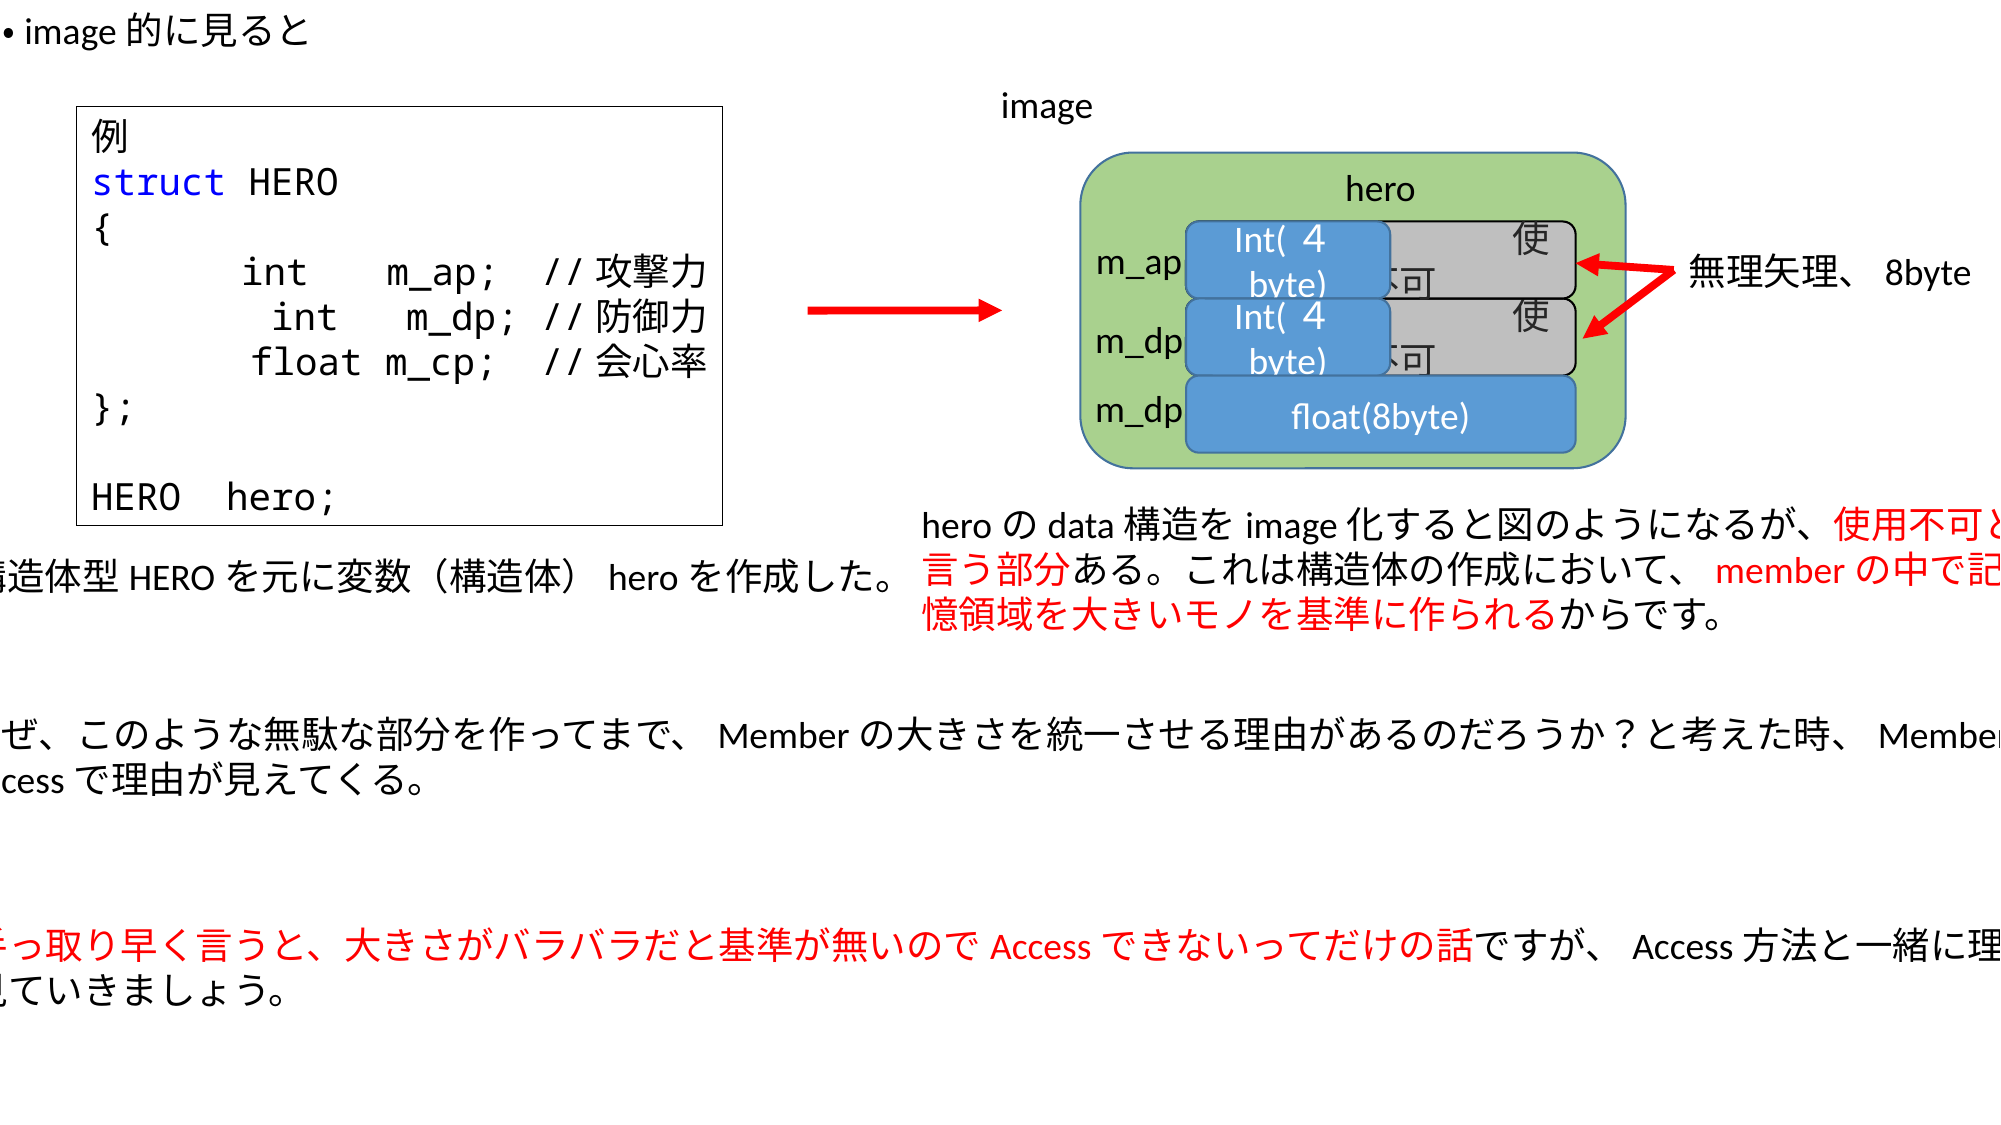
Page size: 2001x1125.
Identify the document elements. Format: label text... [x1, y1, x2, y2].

text_box image [986, 73, 1109, 134]
text_box m_dp [1080, 377, 1199, 438]
text_box ・image的に見ると [0, 0, 328, 60]
text_box 例 struct HERO { int m_ap; //攻撃力 int m_dp; //防御力 float m_cp; //会心率 }; HERO hero; [76, 106, 723, 526]
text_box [1575, 263, 1683, 271]
text_box Int(４byte) [1185, 297, 1392, 375]
text_box hero [1330, 156, 1431, 217]
text_box Int(４byte) [1185, 220, 1392, 298]
text_box m_dp [1080, 308, 1199, 368]
text_box 使用不可 [1382, 220, 1577, 300]
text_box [1582, 270, 1683, 339]
text_box heroのdata構造をimage化すると図のようになるが、使用不可と 言う部分ある。これは構造体の作成において、memberの中で記 憶領域を大きいモノを基準に作られるからです。 [906, 493, 2000, 644]
text_box 無理矢理、8byte [1673, 240, 1987, 300]
text_box 手っ取り早く言うと、大きさがバラバラだと基準が無いのでAccessできないってだけの話ですが、Access方法と一緒に理由を 見ていきましょう。 [0, 914, 2000, 1020]
text_box 使用不可 [1387, 299, 1577, 376]
text_box なぜ、このような無駄な部分を作ってまで、Memberの大きさを統一させる理由があるのだろうか？と考えた時、Memberへの Accessで理由が見えてくる。 [0, 704, 2000, 809]
text_box 構造体型HEROを元に変数（構造体）heroを作成した。 [0, 545, 906, 606]
text_box m_ap [1081, 229, 1198, 290]
text_box float(8byte) [1184, 374, 1577, 454]
text_box [1084, 271, 1627, 470]
text_box [1079, 151, 1627, 425]
